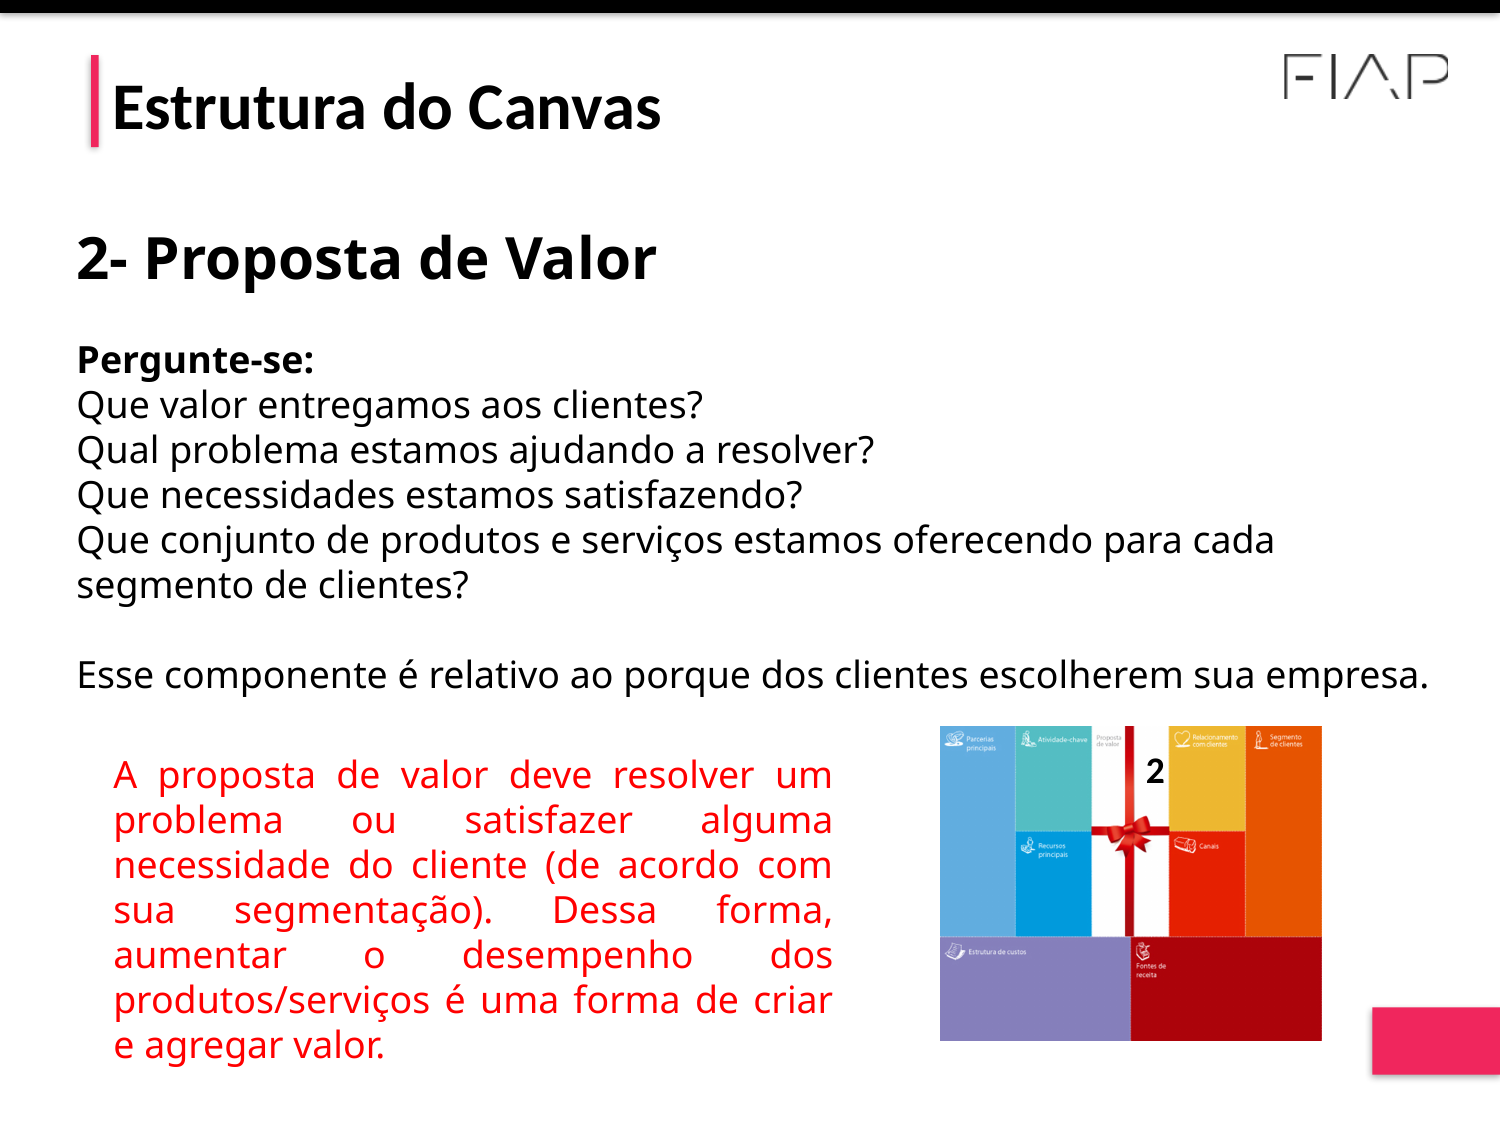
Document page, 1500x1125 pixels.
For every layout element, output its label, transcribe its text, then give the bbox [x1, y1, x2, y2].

text_box [90, 54, 99, 148]
text_box A proposta de valor deve resolver um problema ou satisfazer alguma necessidade do cliente (de acordo com sua segmentação). Dessa forma, aumentar o desempenho dos produtos/serviços é uma forma de criar e agregar valor. [98, 743, 849, 1074]
text_box [0, 0, 1500, 14]
text_box [1372, 1007, 1500, 1075]
text_box 2- Proposta de Valor Pergunte-se: Que valor entregamos aos clientes? Qual problema estamos ajudando a resolver? Que necessidades estamos satisfazendo? Que conjunto de produtos e serviços estamos oferecendo para cada segmento de clientes? Esse componente é relativo ao porque dos clientes escolherem sua empresa. [61, 214, 1468, 704]
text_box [939, 726, 1322, 1042]
picture [1283, 53, 1449, 99]
text_box Estrutura do Canvas [97, 55, 693, 150]
